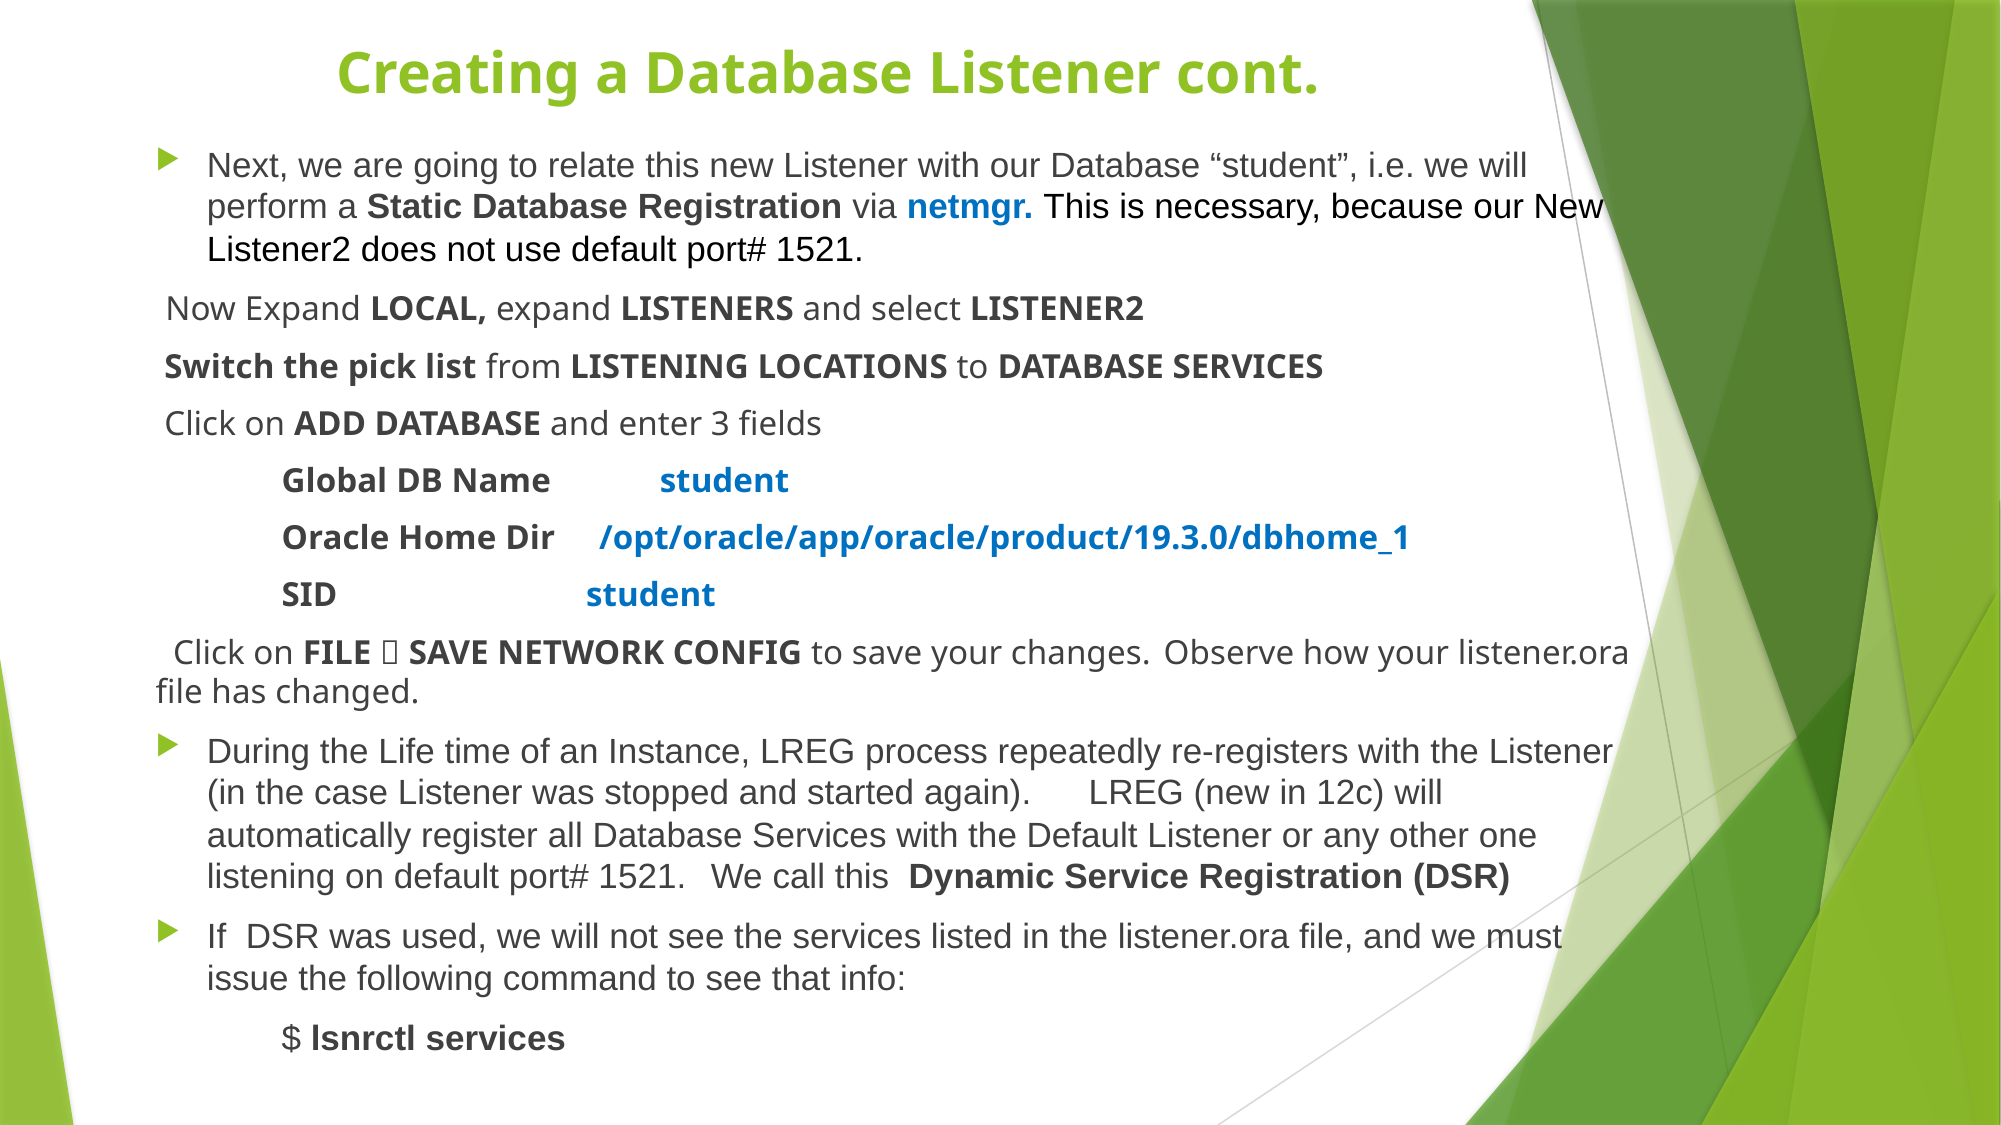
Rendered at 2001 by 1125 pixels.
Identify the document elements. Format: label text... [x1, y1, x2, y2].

list Next, we are going to relate this new Listener with our Database “student”, i.e. we will perform a Static Database Registration via netmgr. This is necessary, because our New Listener2 does not use default port# 1521. Now Expand LOCAL, expand LISTENERS and select LISTENER2 Switch the pick list from LISTENING LOCATIONS to DATABASE SERVICES Click on ADD DATABASE and enter 3 fields Global DB Name student Oracle Home Dir /opt/oracle/app/oracle/product/19.3.0/dbhome_1 SID student Click on FILE  SAVE NETWORK CONFIG to save your changes. Observe how your listener.ora file has changed. During the Life time of an Instance, LREG process repeatedly re-registers with the Listener (in the case Listener was stopped and started again). LREG (new in 12c) will automatically register all Database Services with the Default Listener or any other one listening on default port# 1521. We call this Dynamic Service Registration (DSR) If DSR was used, we will not see the services listed in the listener.ora file, and we must issue the following command to see that info: $ lsnrctl services [140, 134, 1667, 1077]
title Creating a Database Listener cont. [206, 29, 1797, 115]
